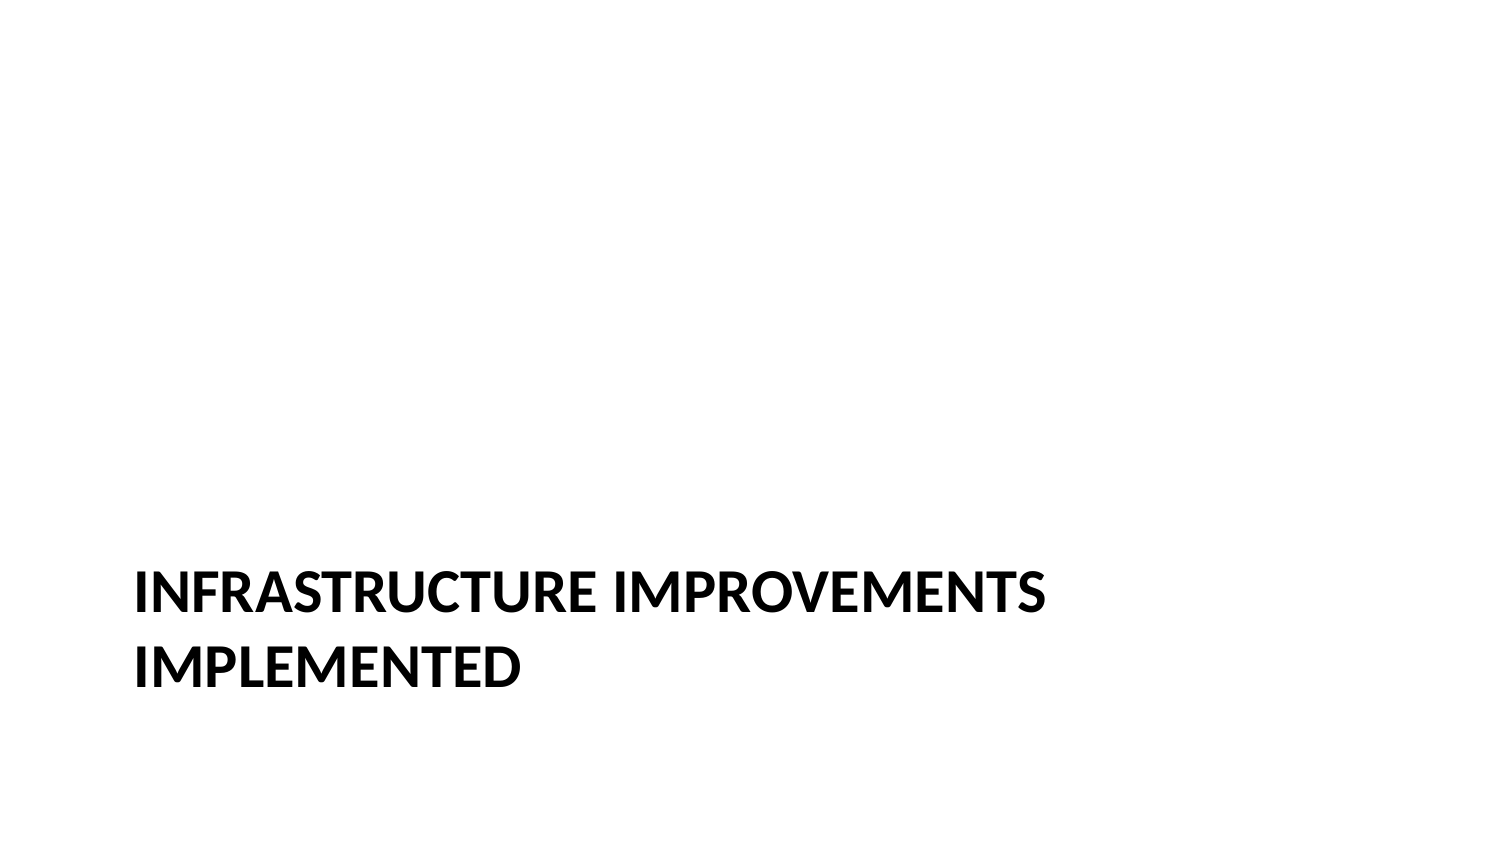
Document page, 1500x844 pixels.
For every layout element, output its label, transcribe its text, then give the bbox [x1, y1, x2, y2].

title Infrastructure Improvements Implemented [118, 542, 1394, 710]
